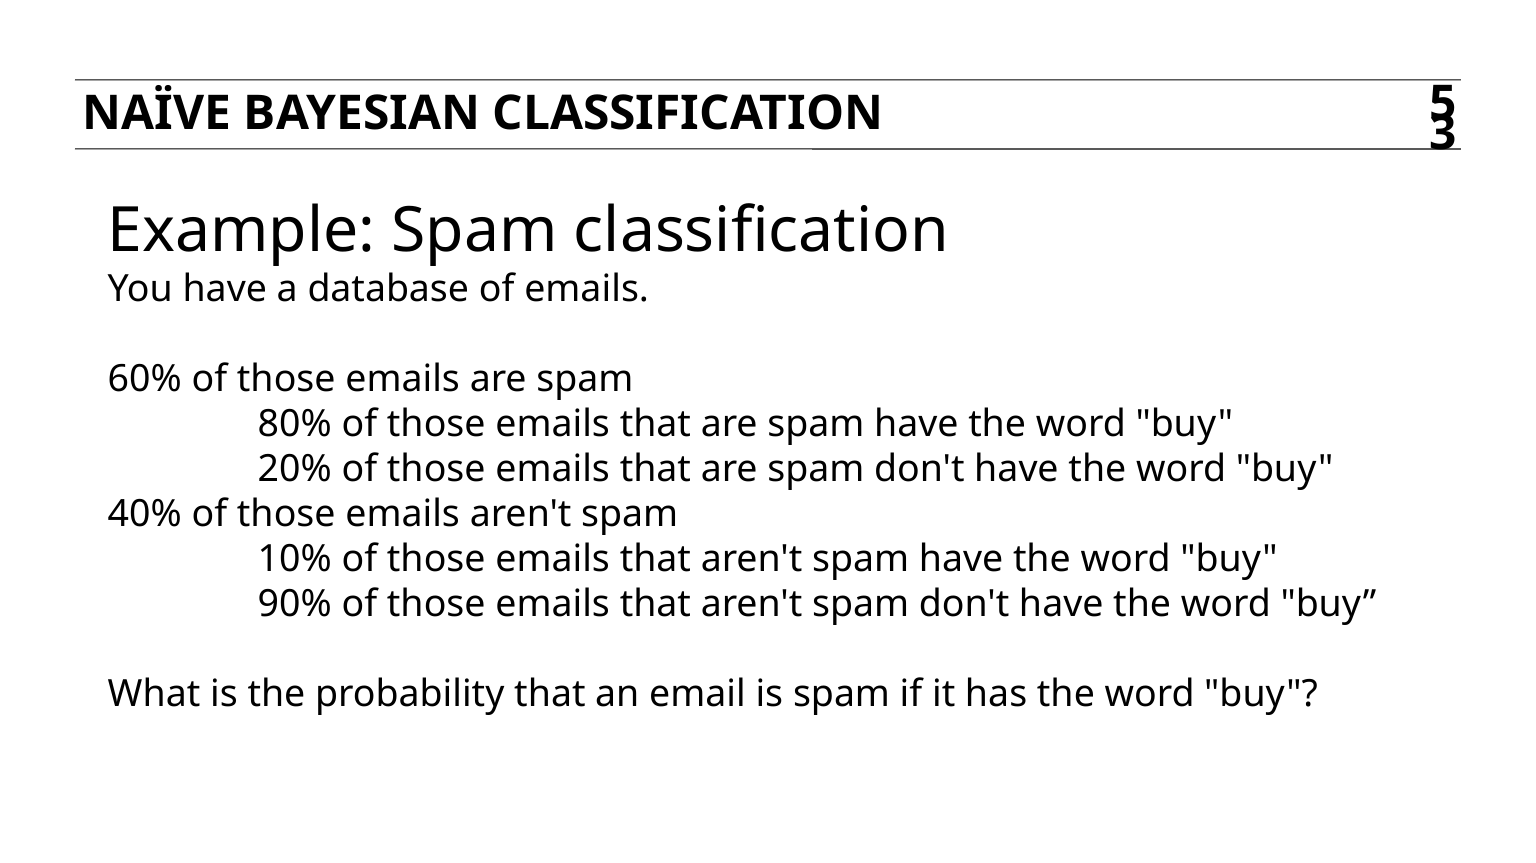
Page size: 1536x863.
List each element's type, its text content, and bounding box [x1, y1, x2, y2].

text_box Example: Spam classification You have a database of emails. 60% of those emails are spam 80% of those emails that are spam have the word "buy" 20% of those emails that are spam don't have the word "buy" 40% of those emails aren't spam 10% of those emails that aren't spam have the word "buy" 90% of those emails that aren't spam don't have the word "buy” What is the probability that an email is spam if it has the word "buy"? [92, 181, 1468, 721]
slide_number 53 [1419, 86, 1461, 138]
list Naïve bayesian classification [67, 81, 1118, 132]
